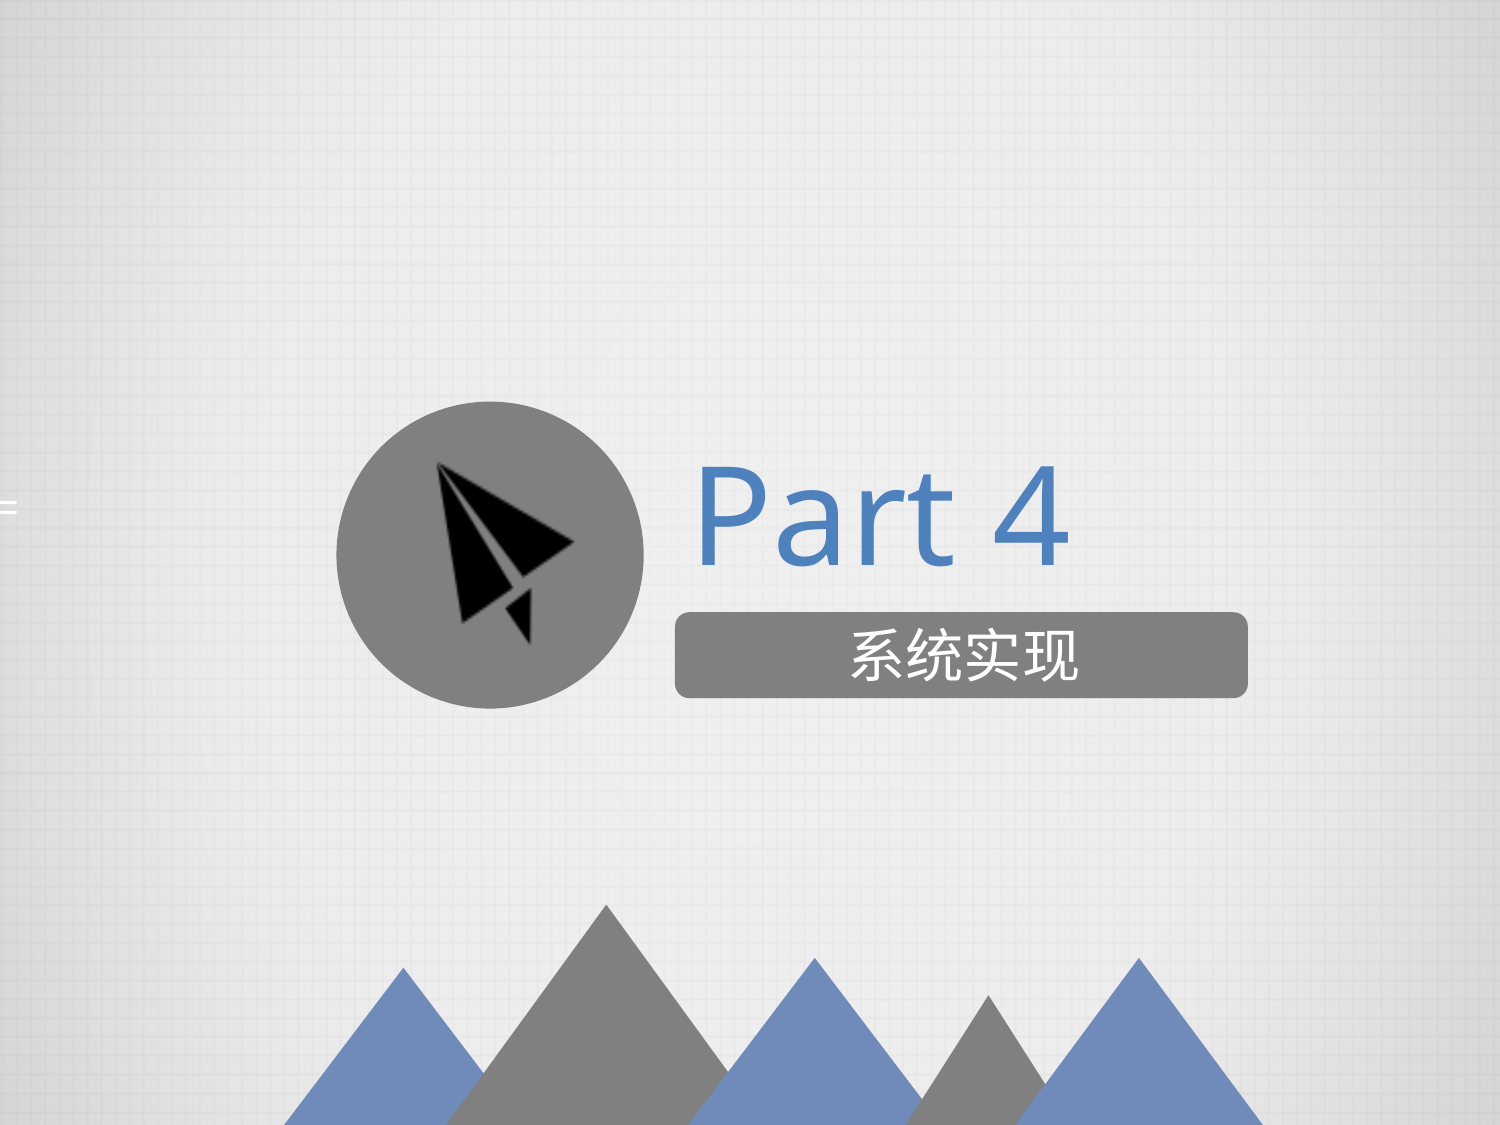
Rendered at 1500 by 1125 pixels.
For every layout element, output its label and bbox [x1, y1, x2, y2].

text_box [274, 904, 1265, 1125]
picture [0, 0, 1500, 1125]
